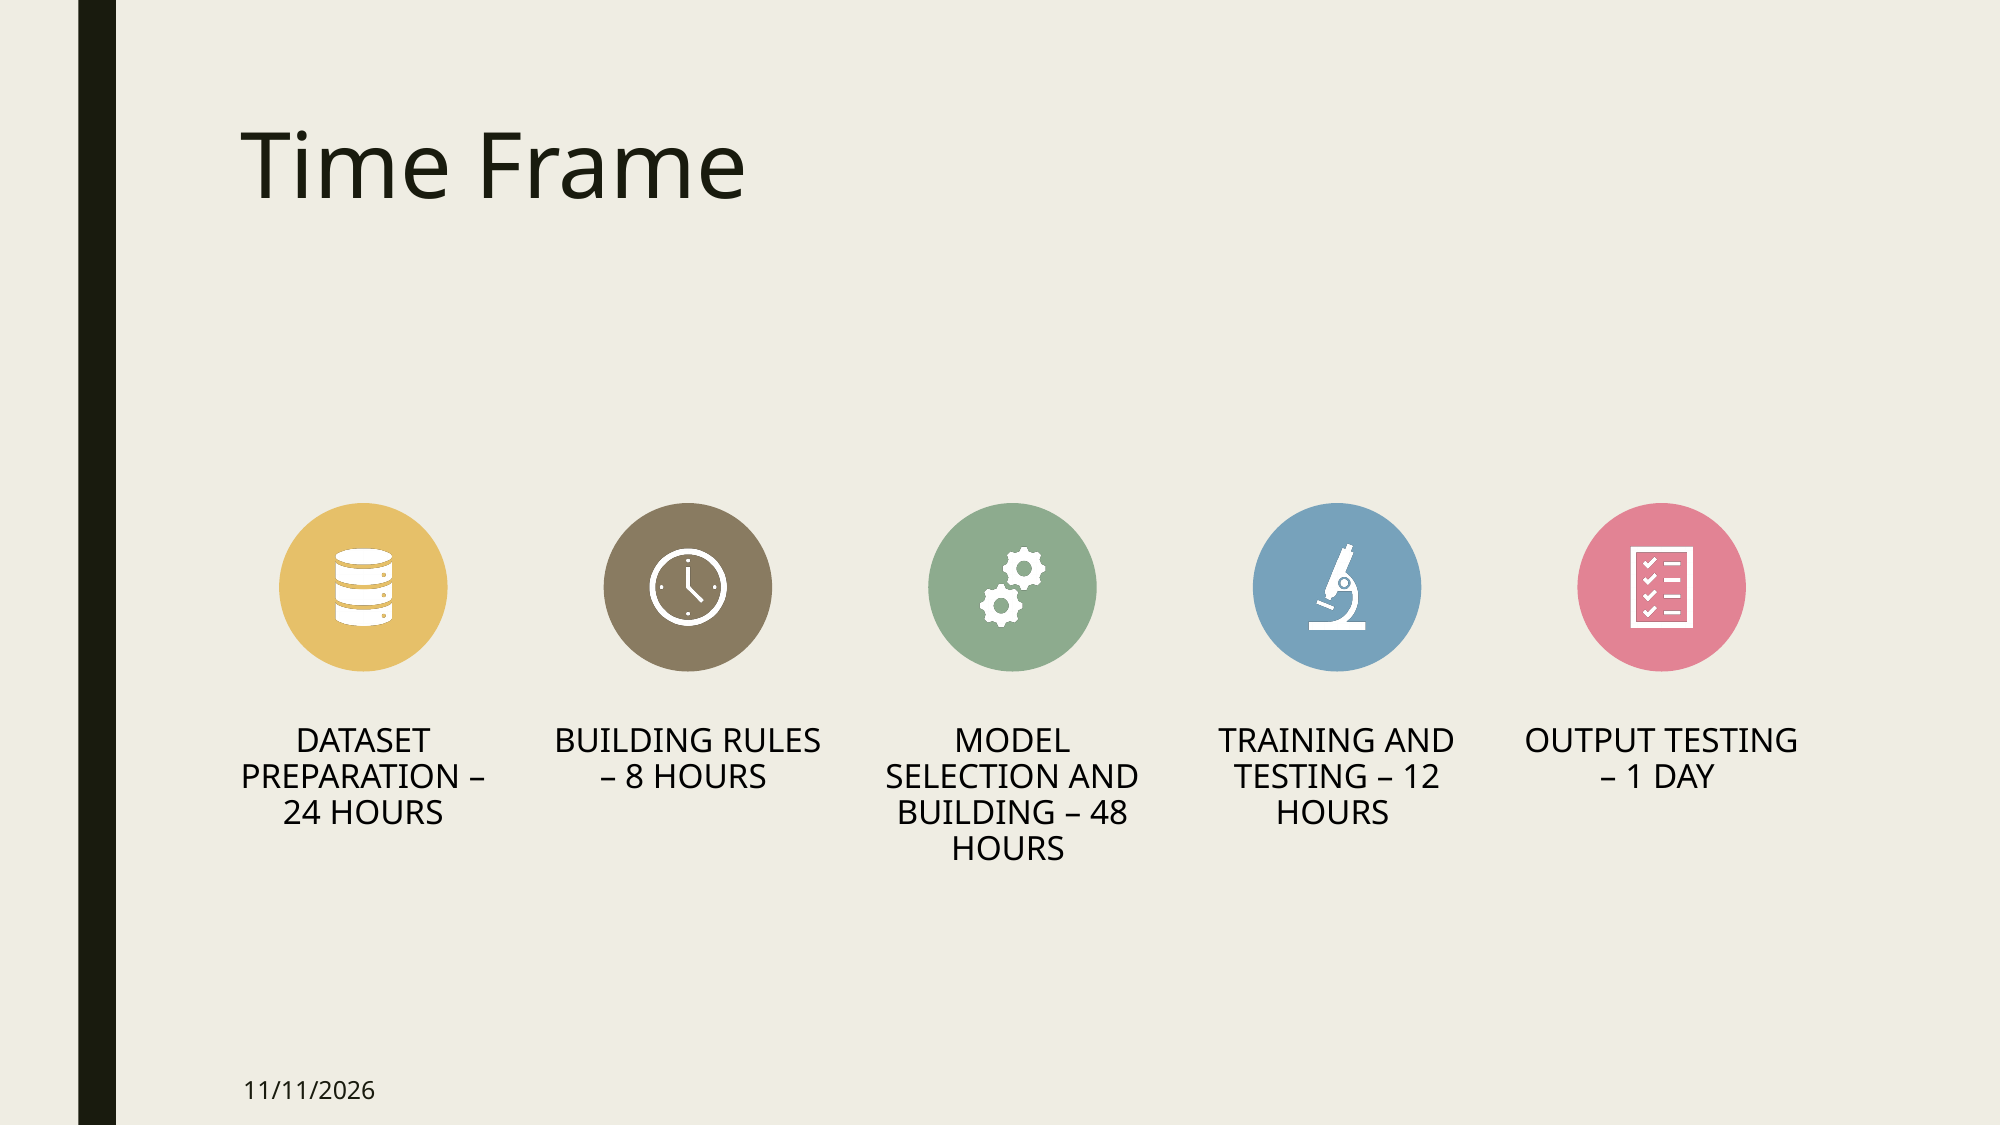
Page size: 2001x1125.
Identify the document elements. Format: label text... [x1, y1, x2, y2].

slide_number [228, 1058, 426, 1125]
title Time Frame [225, 112, 1800, 357]
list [224, 374, 1800, 963]
